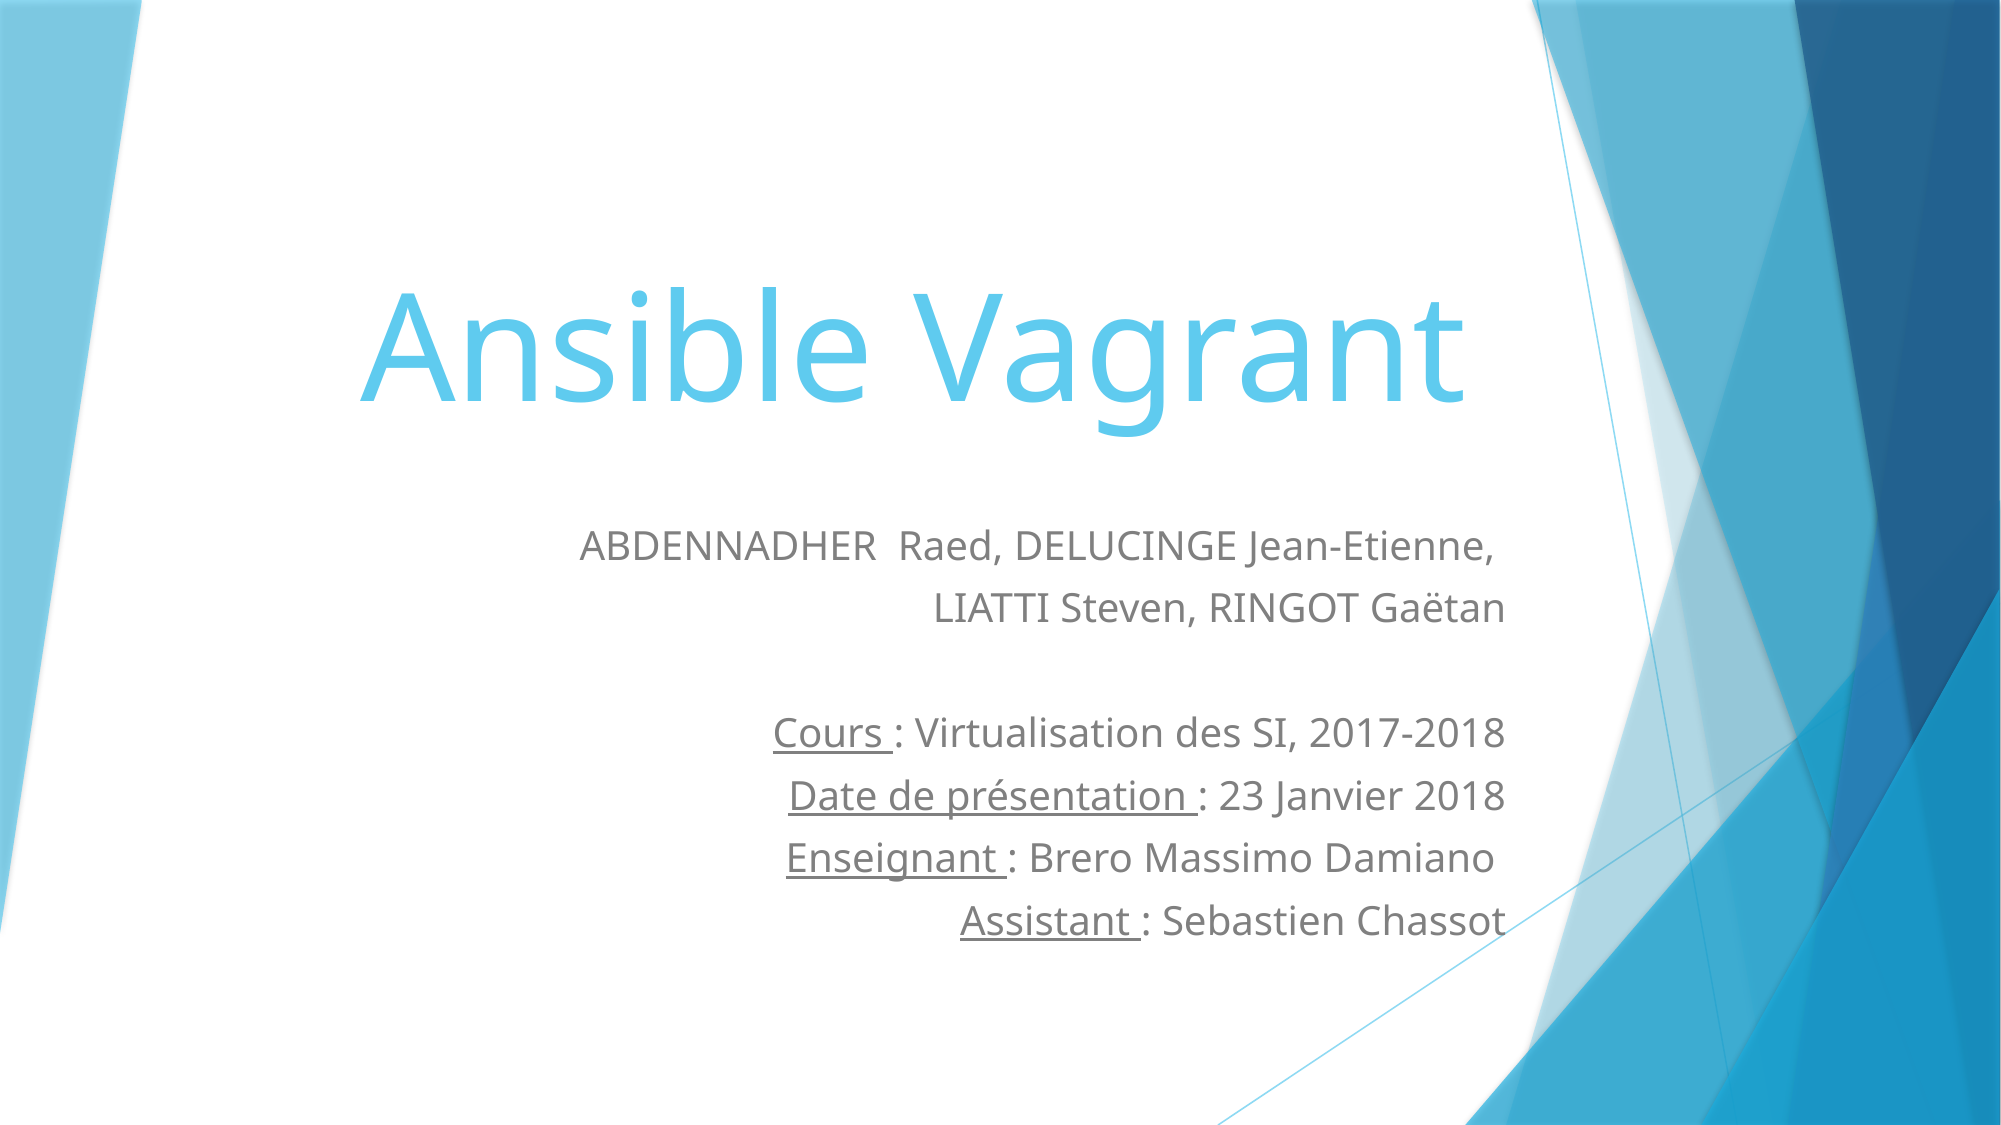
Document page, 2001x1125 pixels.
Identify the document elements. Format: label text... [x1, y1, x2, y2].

title Ansible Vagrant [247, 169, 1522, 440]
subtitle ABDENNADHER Raed, DELUCINGE Jean-Etienne, LIATTI Steven, RINGOT Gaëtan Cours : Virtualisation des SI, 2017-2018 Date de présentation : 23 Janvier 2018 Enseignant : Brero Massimo Damiano Assistant : Sebastien Chassot [173, 512, 1522, 956]
